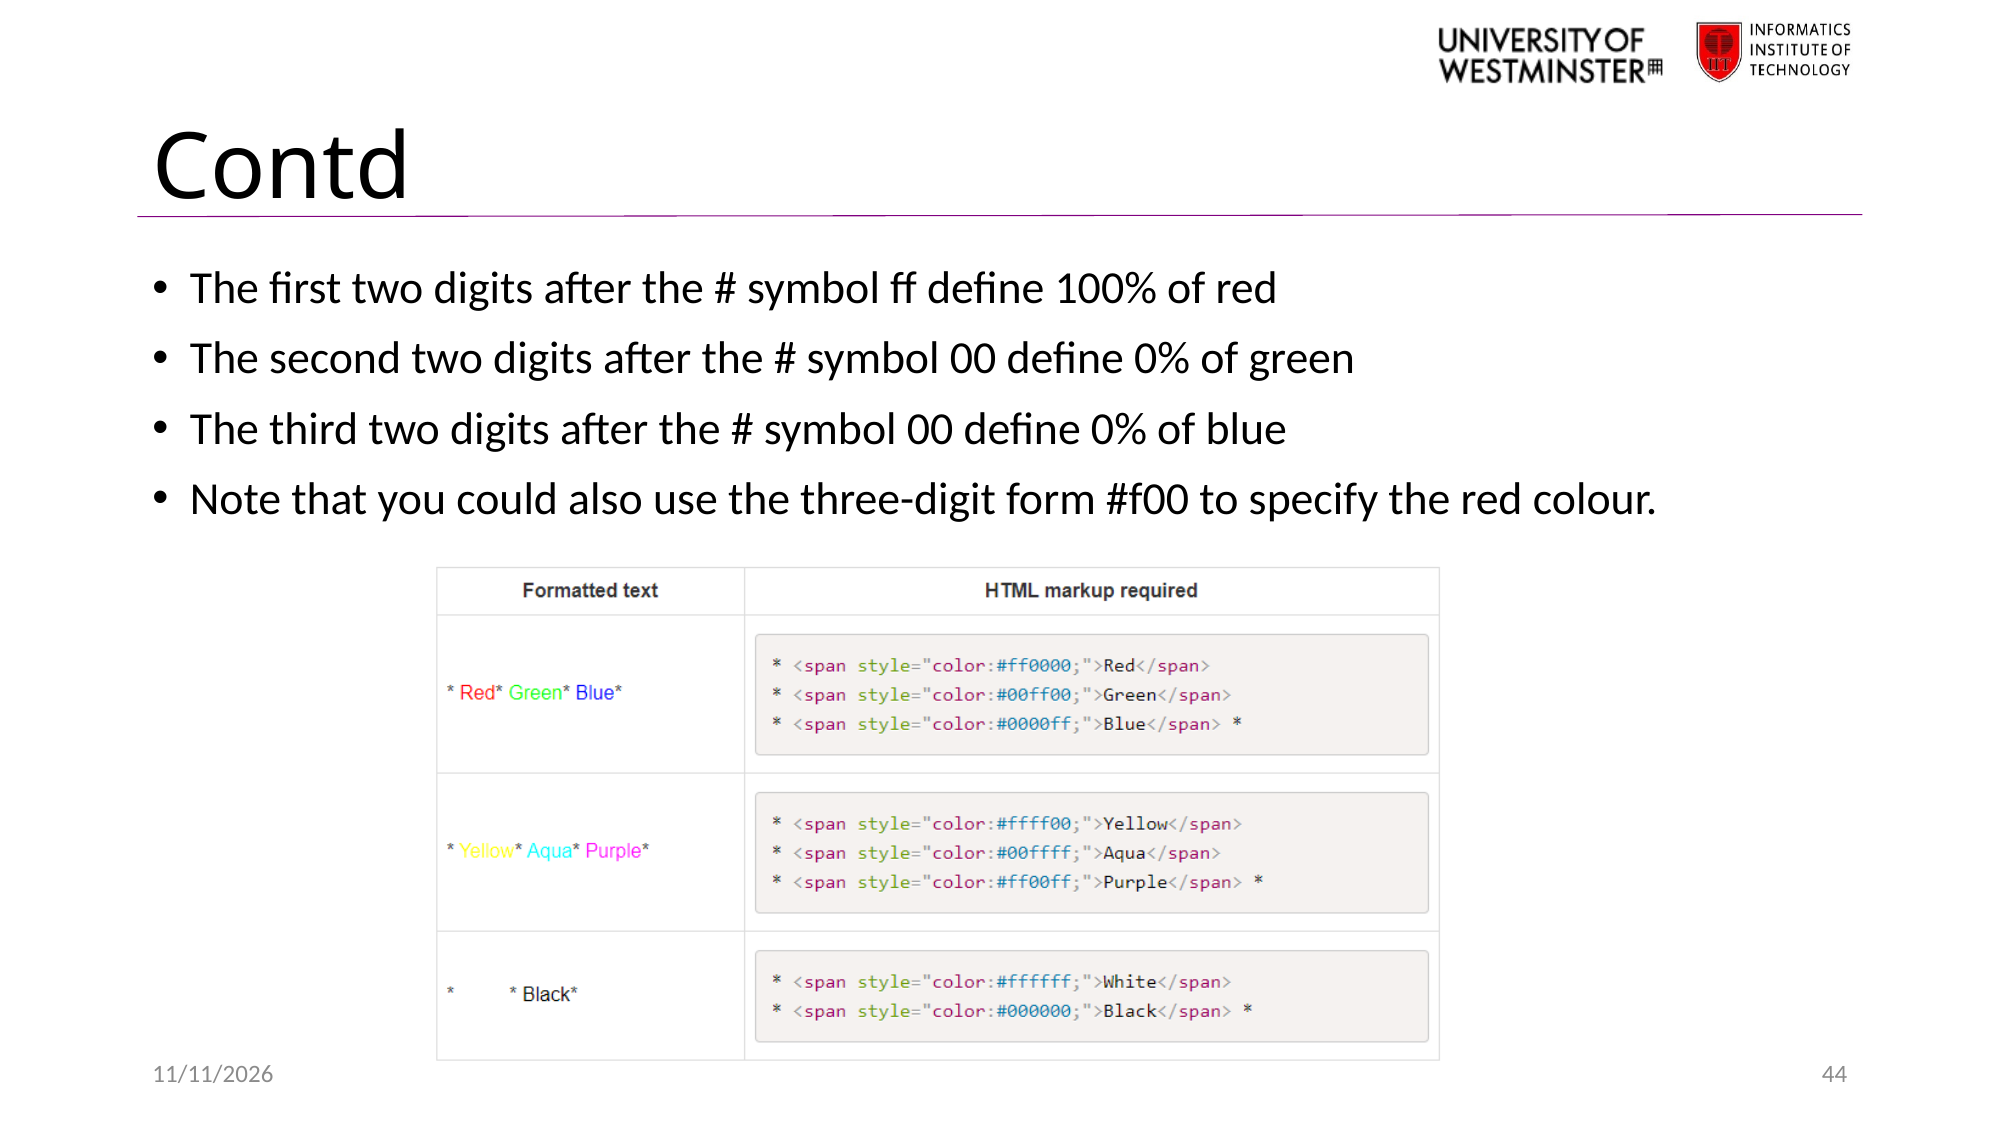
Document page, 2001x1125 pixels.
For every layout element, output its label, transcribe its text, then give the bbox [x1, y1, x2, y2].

picture [1425, 5, 1863, 59]
list The first two digits after the # symbol ff define 100% of red The second two digits after the # symbol 00 define 0% of green The third two digits after the # symbol 00 define 0% of blue Note that you could also use the three-digit form #f00 to specify the red colour. [137, 256, 1863, 971]
title Contd [137, 59, 1863, 256]
slide_number 44 [1412, 1042, 1863, 1103]
picture [429, 550, 1462, 1073]
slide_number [137, 1042, 588, 1103]
